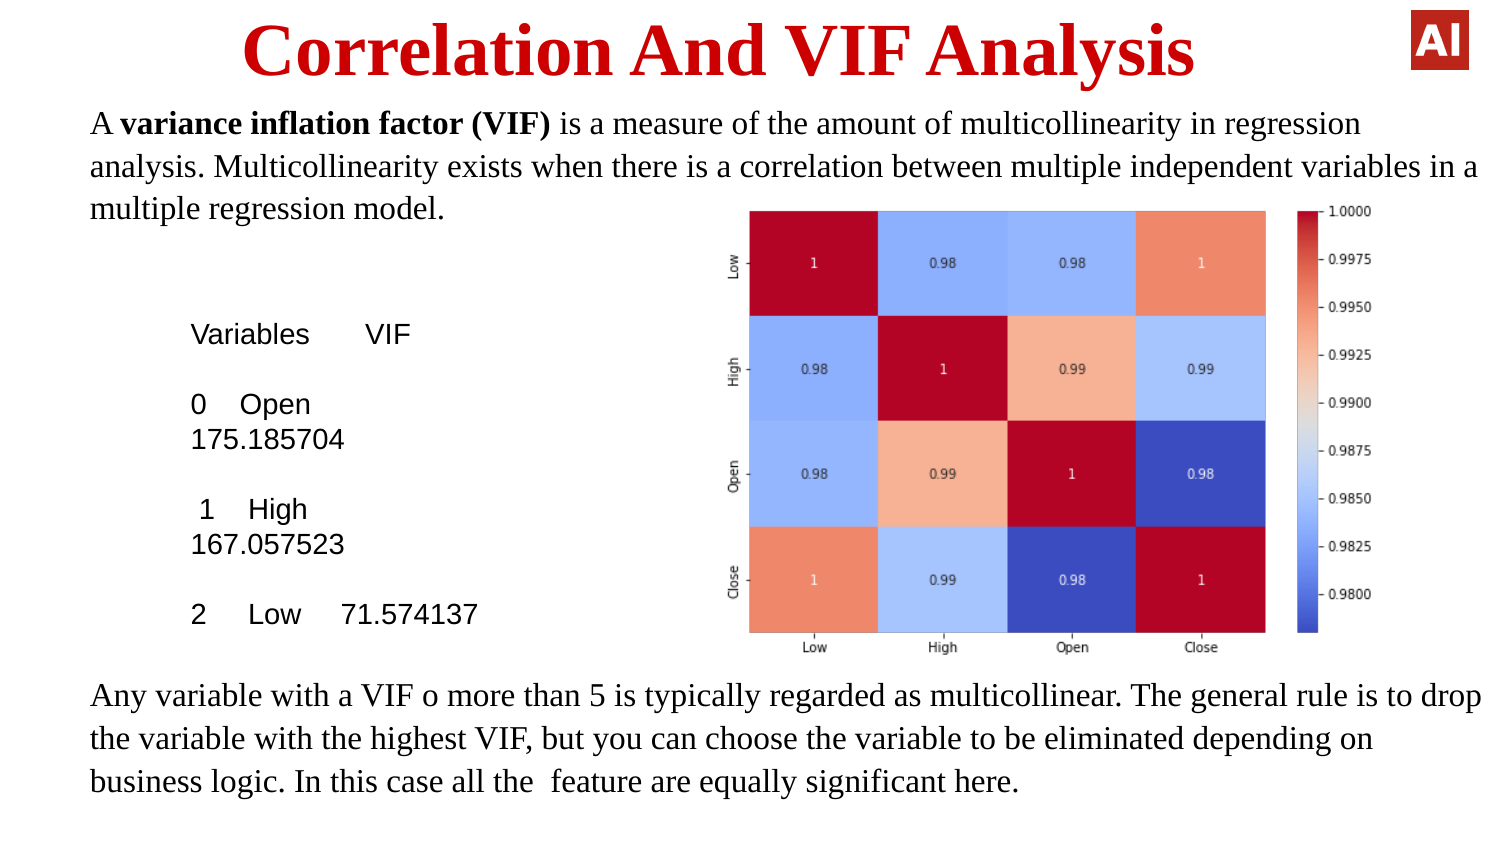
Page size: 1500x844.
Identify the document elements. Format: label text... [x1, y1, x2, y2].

text_box Variables VIF 0 Open 175.185704 1 High 167.057523 2 Low 71.574137 [175, 307, 510, 638]
picture [1418, 10, 1469, 70]
title Correlation And VIF Analysis [20, 0, 1418, 91]
text_box A variance inflation factor (VIF) is a measure of the amount of multicollinearity in regression analysis. Multicollinearity exists when there is a correlation between multiple independent variables in a multiple regression model. [0, 91, 1500, 234]
picture [718, 196, 1381, 664]
text_box Any variable with a VIF o more than 5 is typically regarded as multicollinear. The general rule is to drop the variable with the highest VIF, but you can choose the variable to be eliminated depending on business logic. In this case all the feature are equally significant here. [0, 663, 1500, 844]
